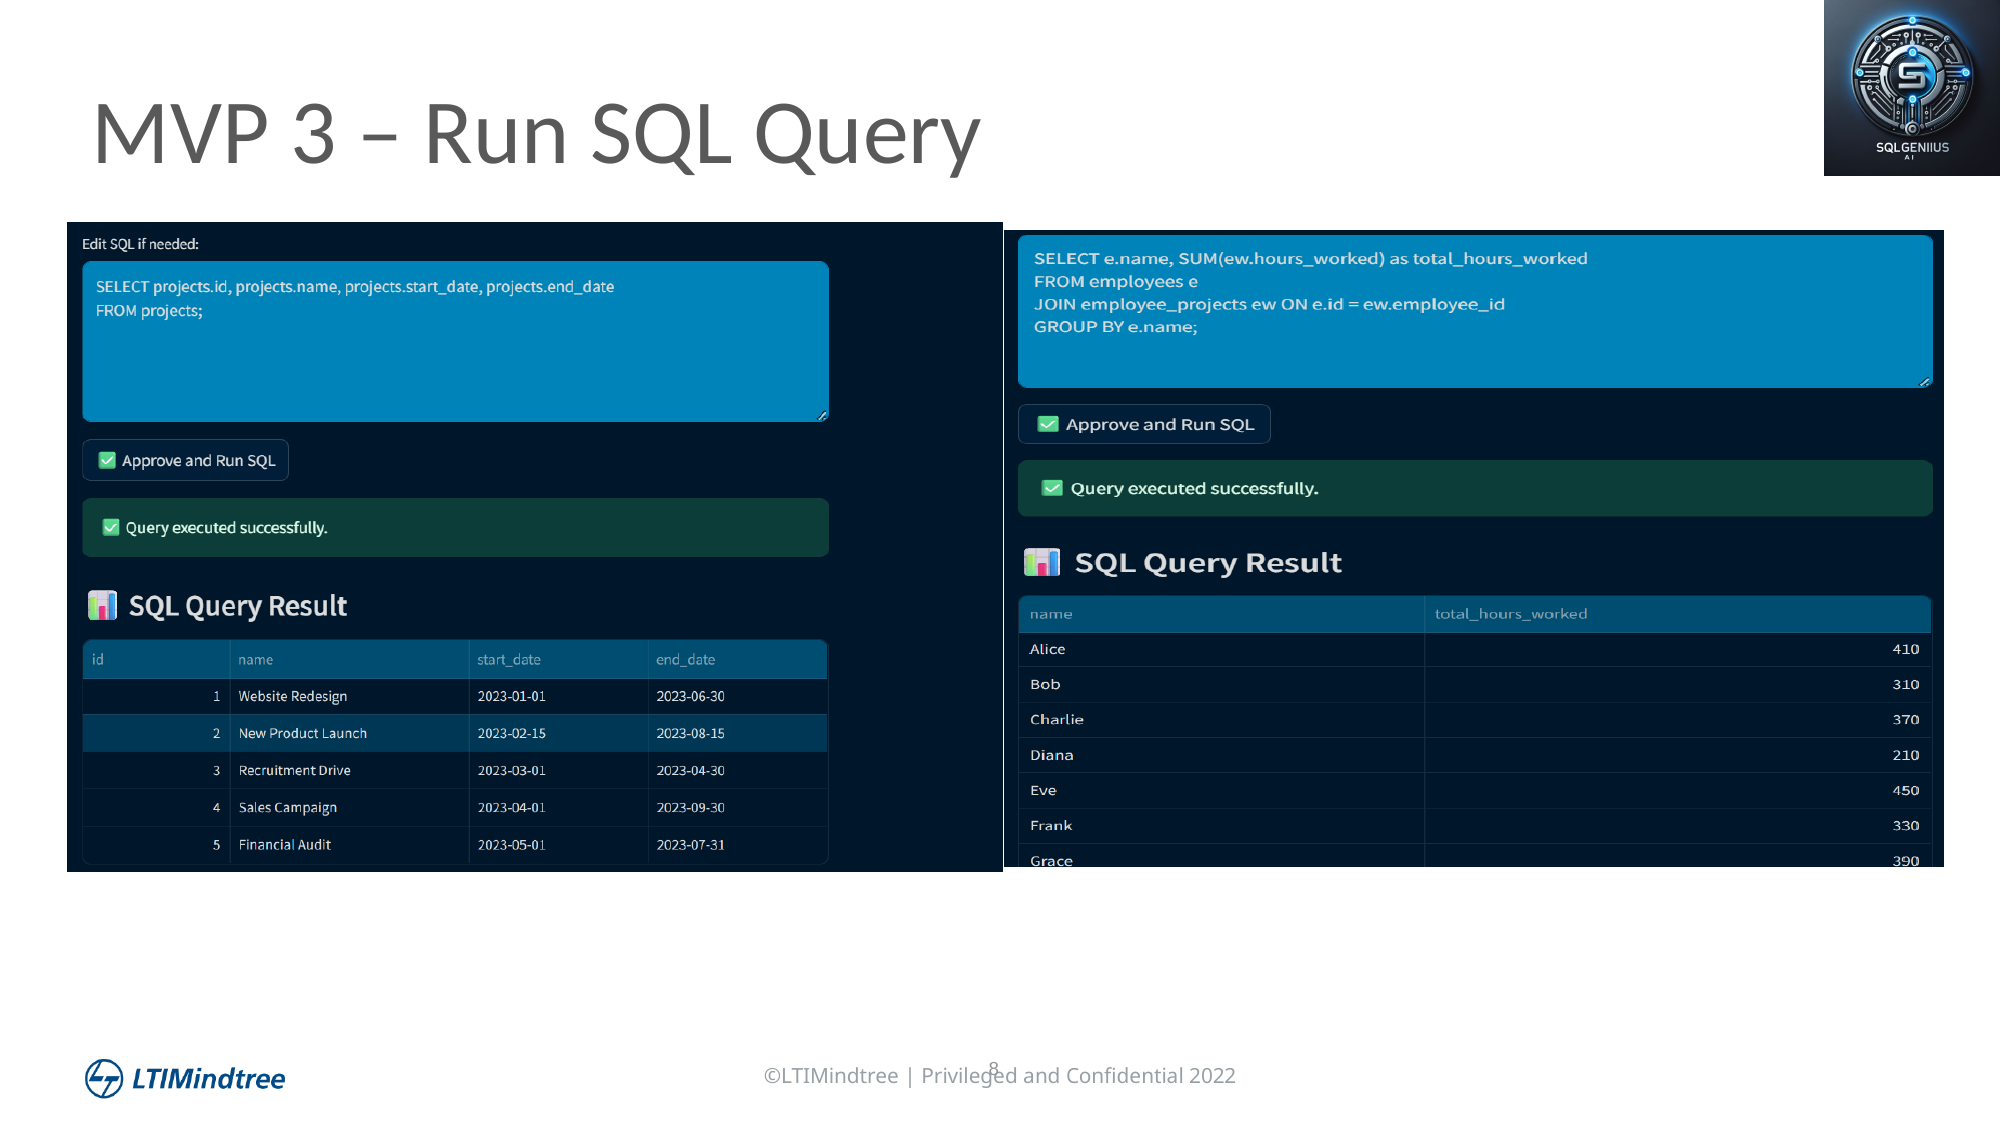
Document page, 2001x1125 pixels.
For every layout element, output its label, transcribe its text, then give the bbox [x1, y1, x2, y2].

picture [1004, 230, 1944, 868]
title MVP 3 – Run SQL Query [76, 59, 1634, 208]
picture [1824, 0, 2000, 176]
slide_number 8 [951, 1038, 1037, 1099]
picture [67, 222, 1003, 872]
